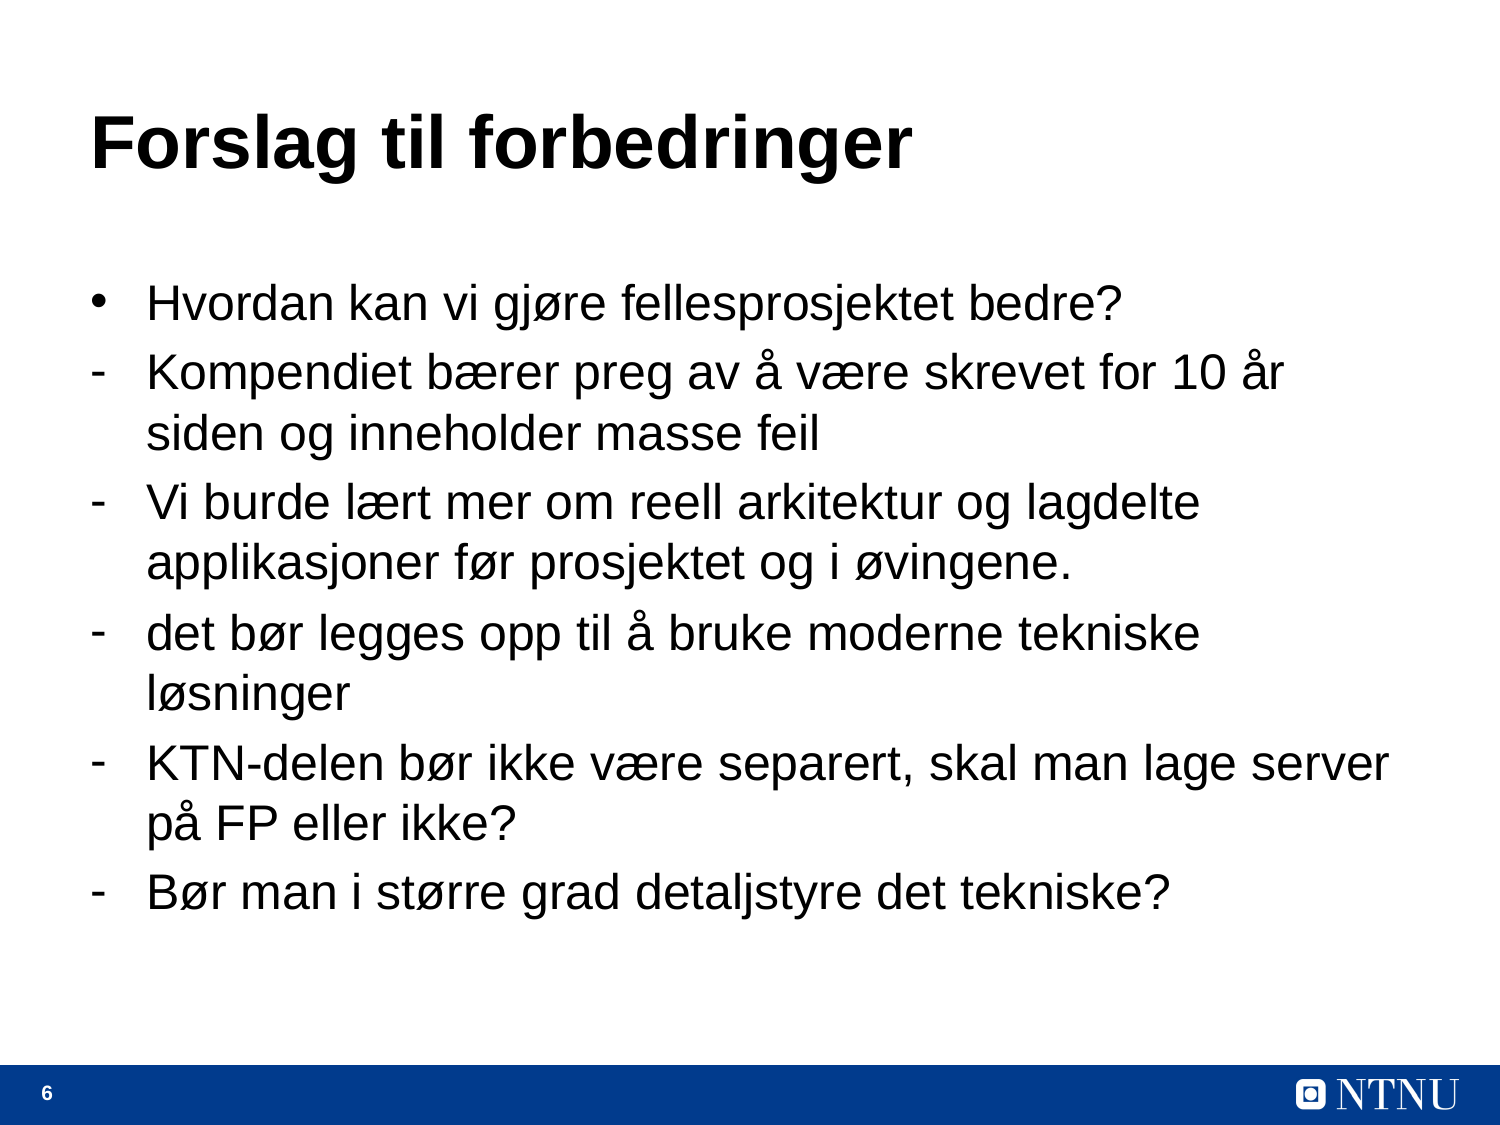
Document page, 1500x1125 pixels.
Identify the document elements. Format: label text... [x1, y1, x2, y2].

picture [0, 1065, 1500, 1125]
list Hvordan kan vi gjøre fellesprosjektet bedre? Kompendiet bærer preg av å være skrevet for 10 år siden og inneholder masse feil Vi burde lært mer om reell arkitektur og lagdelte applikasjoner før prosjektet og i øvingene. det bør legges opp til å bruke moderne tekniske løsninger KTN-delen bør ikke være separert, skal man lage server på FP eller ikke? Bør man i større grad detaljstyre det tekniske? [75, 262, 1425, 1005]
title Forslag til forbedringer [75, 45, 1425, 233]
